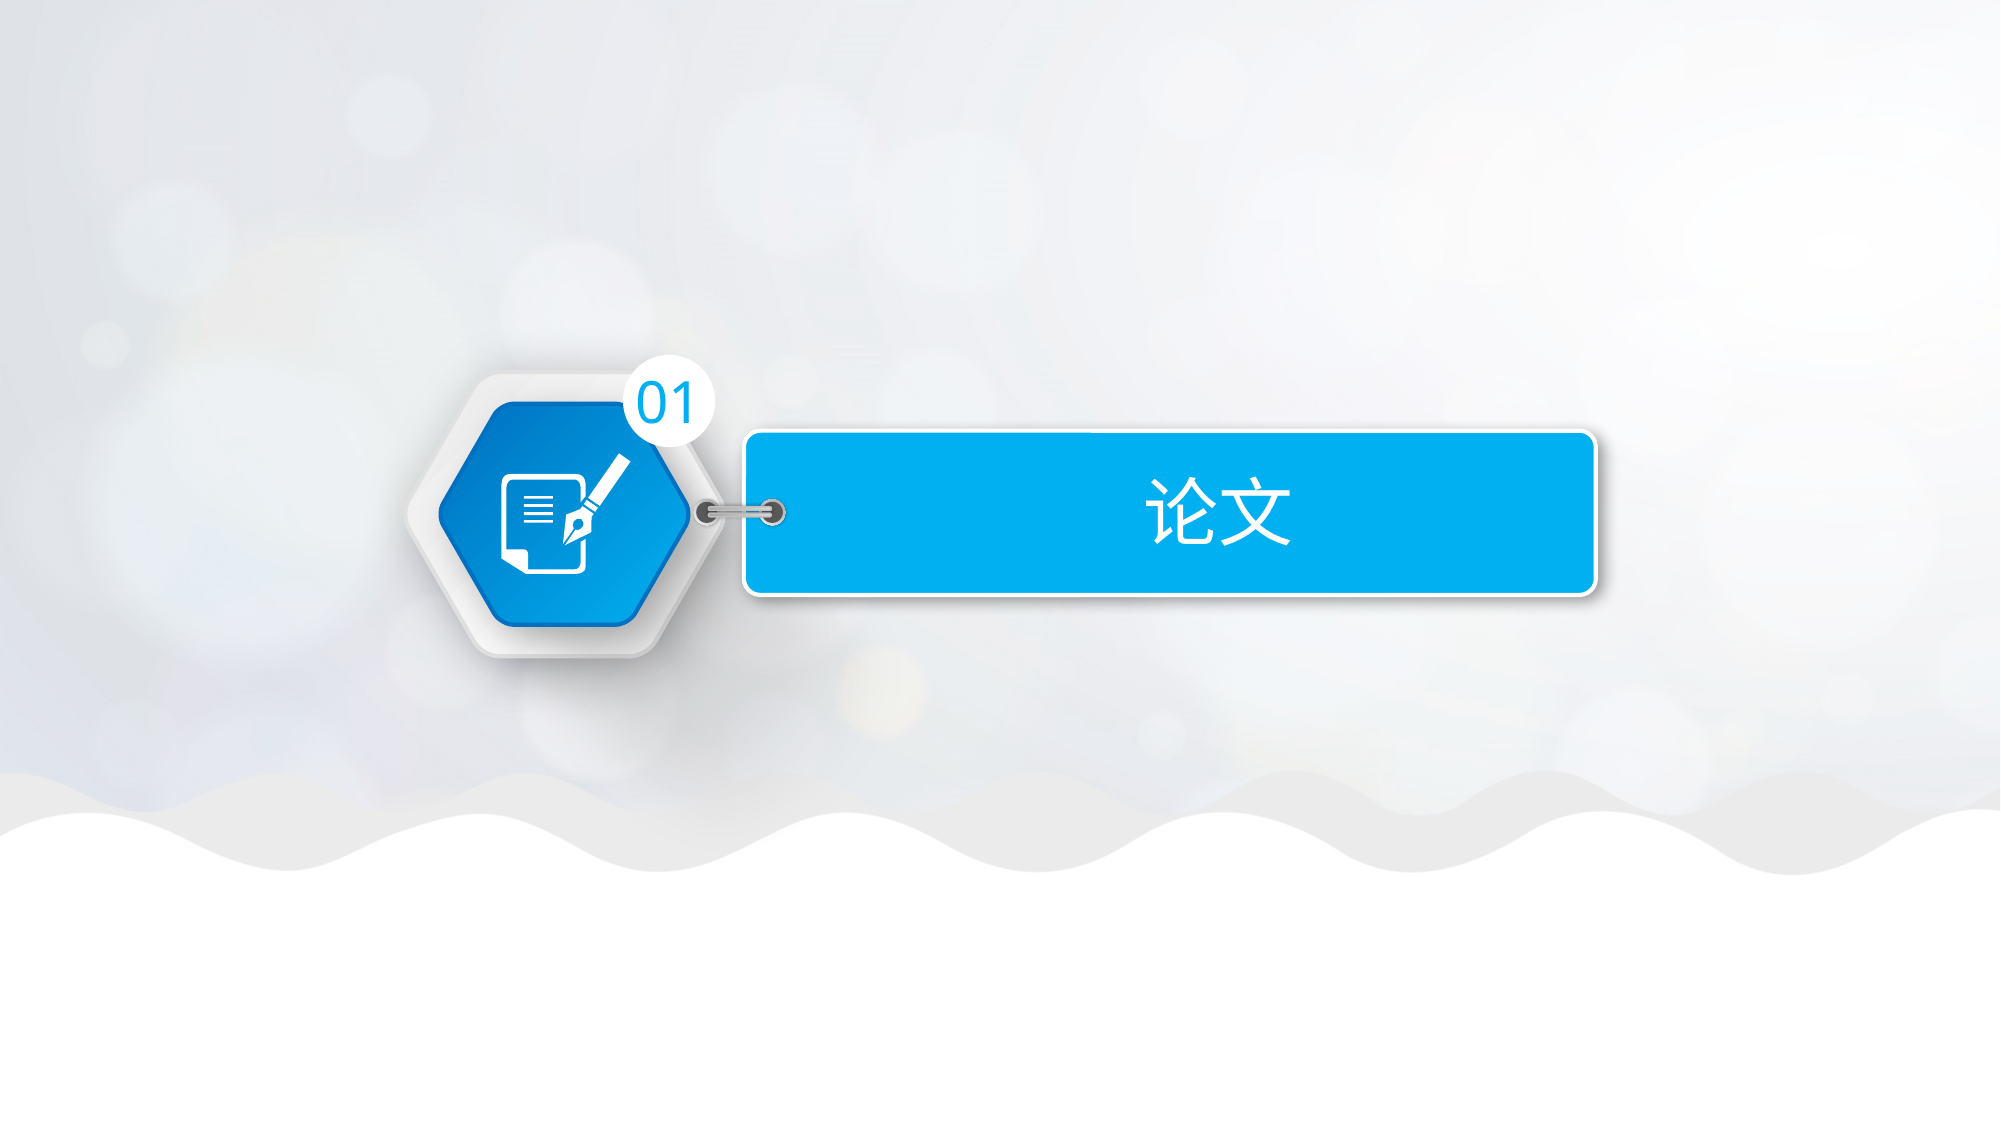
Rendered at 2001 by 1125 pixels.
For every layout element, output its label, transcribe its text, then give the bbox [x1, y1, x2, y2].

text_box [858, 429, 1597, 597]
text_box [759, 499, 786, 526]
picture [0, 0, 2001, 1125]
text_box 论文 [858, 457, 1584, 563]
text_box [618, 354, 718, 567]
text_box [501, 453, 631, 575]
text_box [718, 506, 772, 517]
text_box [404, 329, 858, 895]
